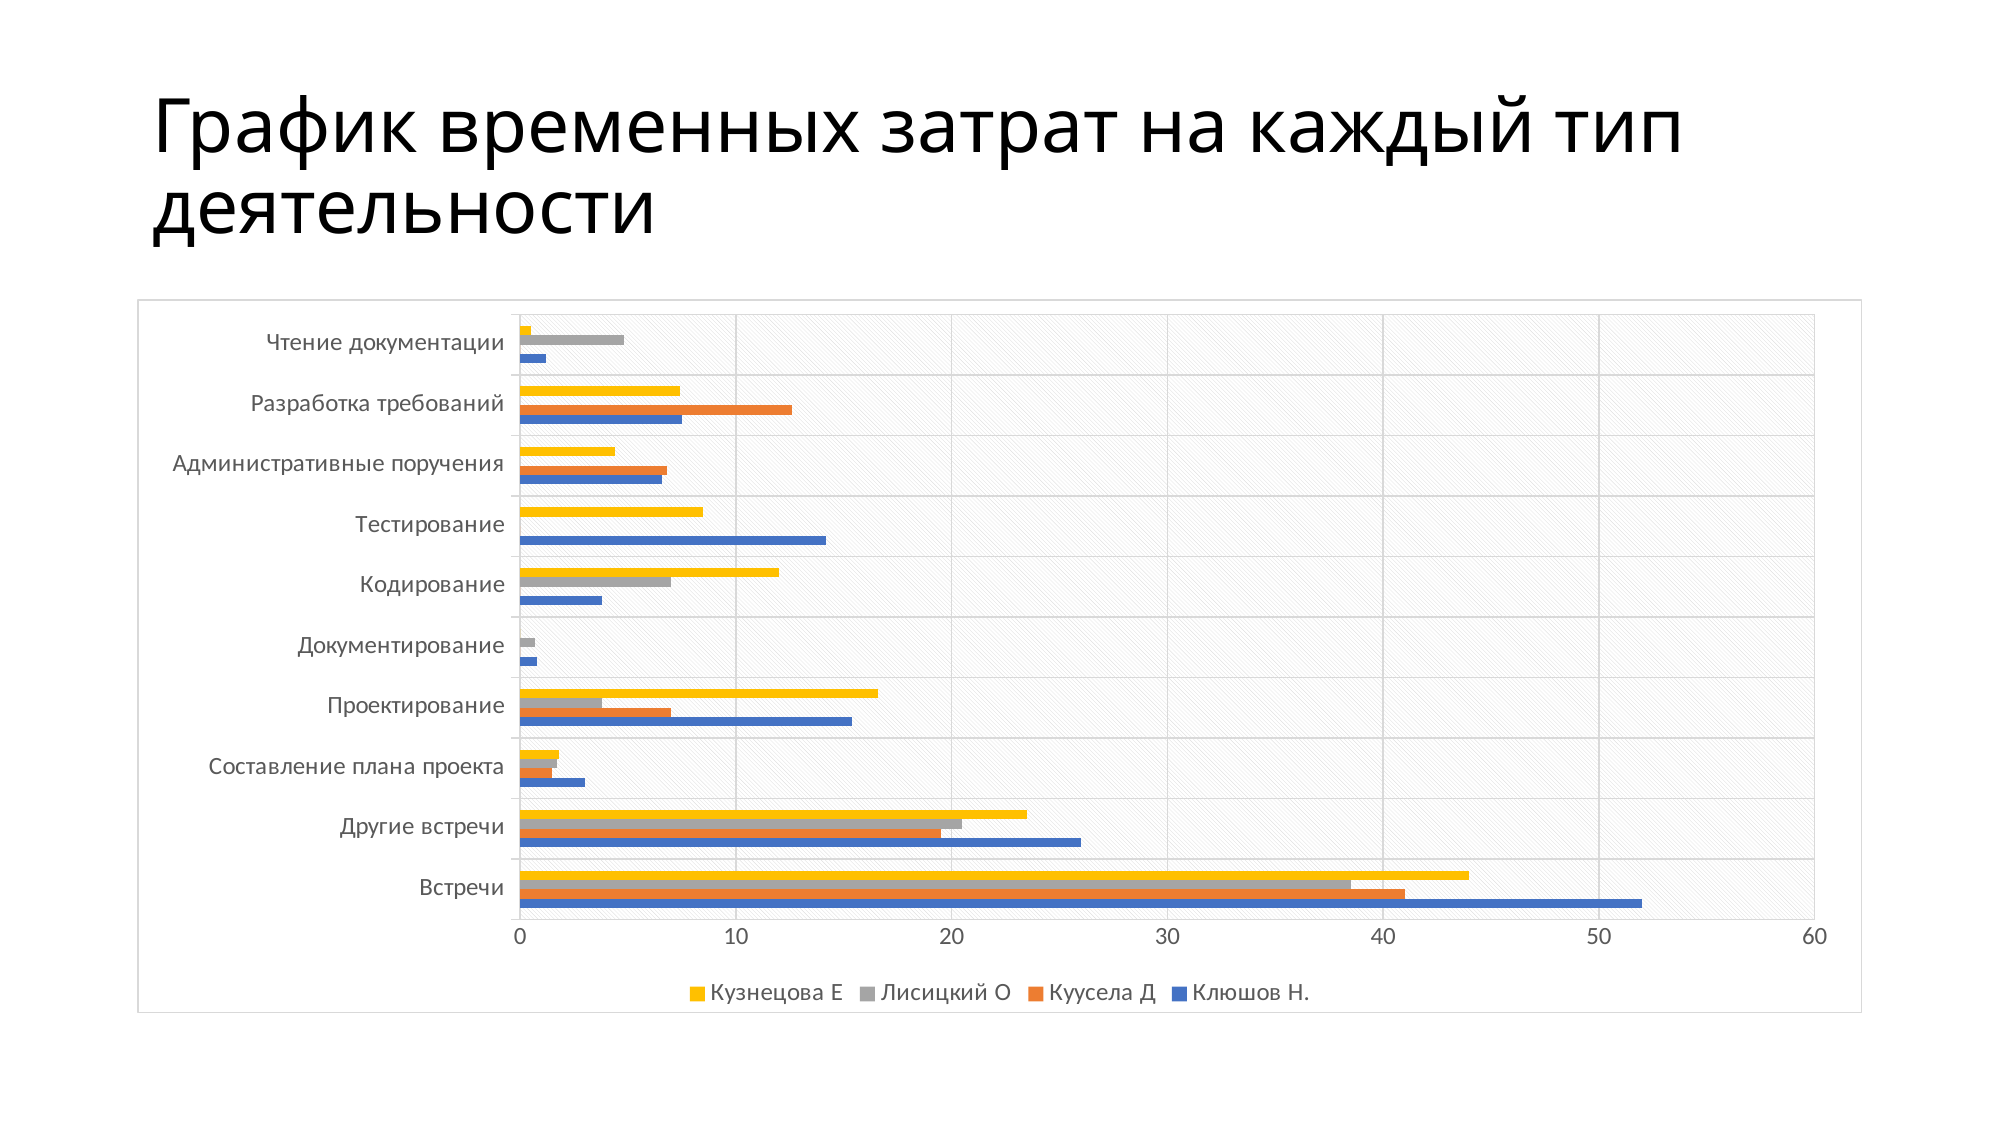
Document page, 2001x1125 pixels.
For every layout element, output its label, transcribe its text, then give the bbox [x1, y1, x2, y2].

chart [137, 299, 1863, 1014]
title График временных затрат на каждый тип деятельности [137, 59, 1863, 278]
